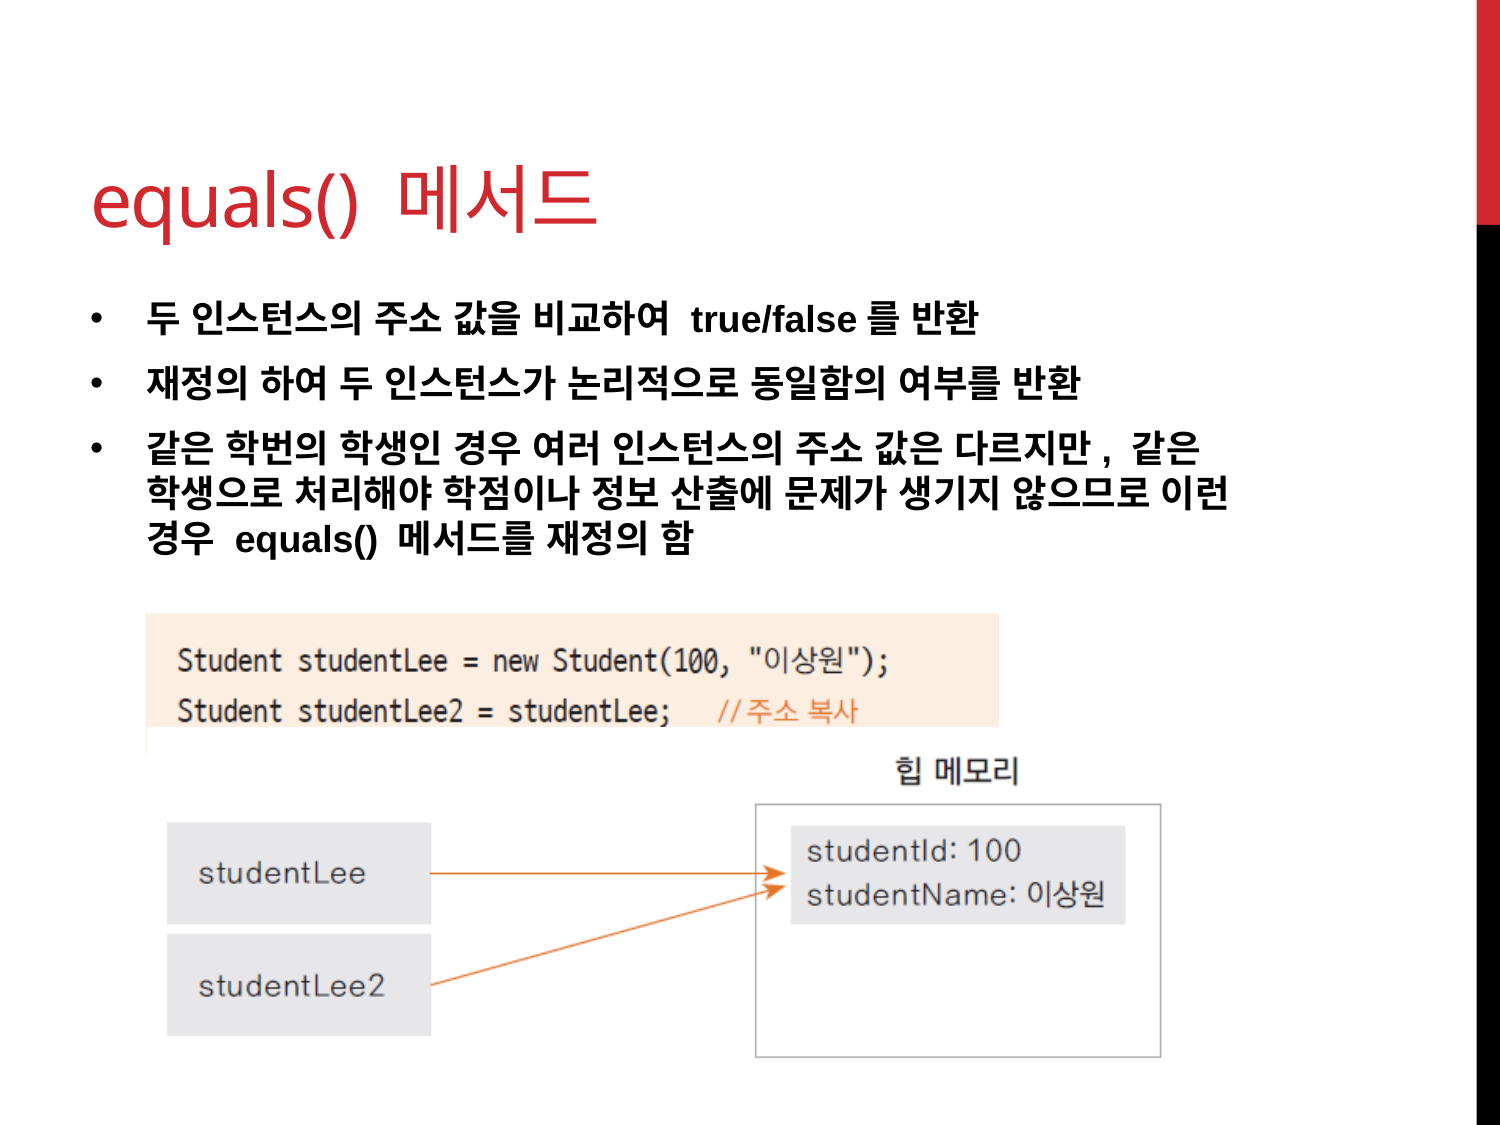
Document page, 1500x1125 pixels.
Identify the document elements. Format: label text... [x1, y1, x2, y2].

picture [135, 609, 1230, 1077]
list 두 인스턴스의 주소 값을 비교하여 true/false를 반환 재정의 하여 두 인스턴스가 논리적으로 동일함의 여부를 반환 같은 학번의 학생인 경우 여러 인스턴스의 주소 값은 다르지만, 같은 학생으로 처리해야 학점이나 정보 산출에 문제가 생기지 않으므로 이런 경우 equals() 메서드를 재정의 함 [75, 287, 1325, 1005]
title equals() 메서드 [75, 25, 1025, 250]
